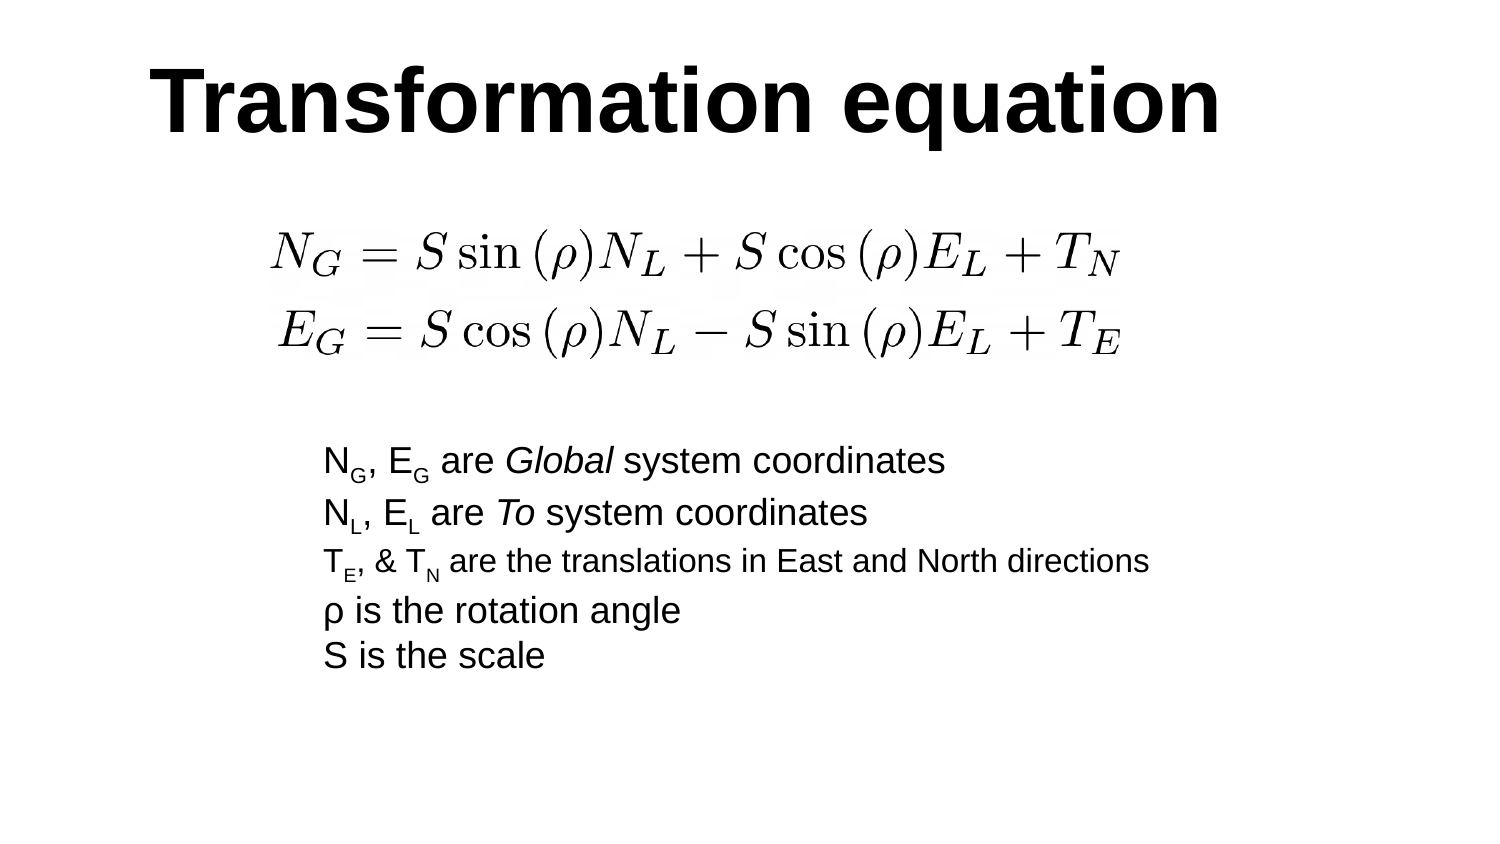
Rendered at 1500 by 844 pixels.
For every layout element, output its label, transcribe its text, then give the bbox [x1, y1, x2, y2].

text_box Transformation equation [134, 33, 1397, 158]
text_box NG, EG are Global system coordinates NL, EL are To system coordinates TE, & TN are the translations in East and North directions ρ is the rotation angle S is the scale [233, 383, 1167, 729]
picture [270, 229, 1120, 359]
